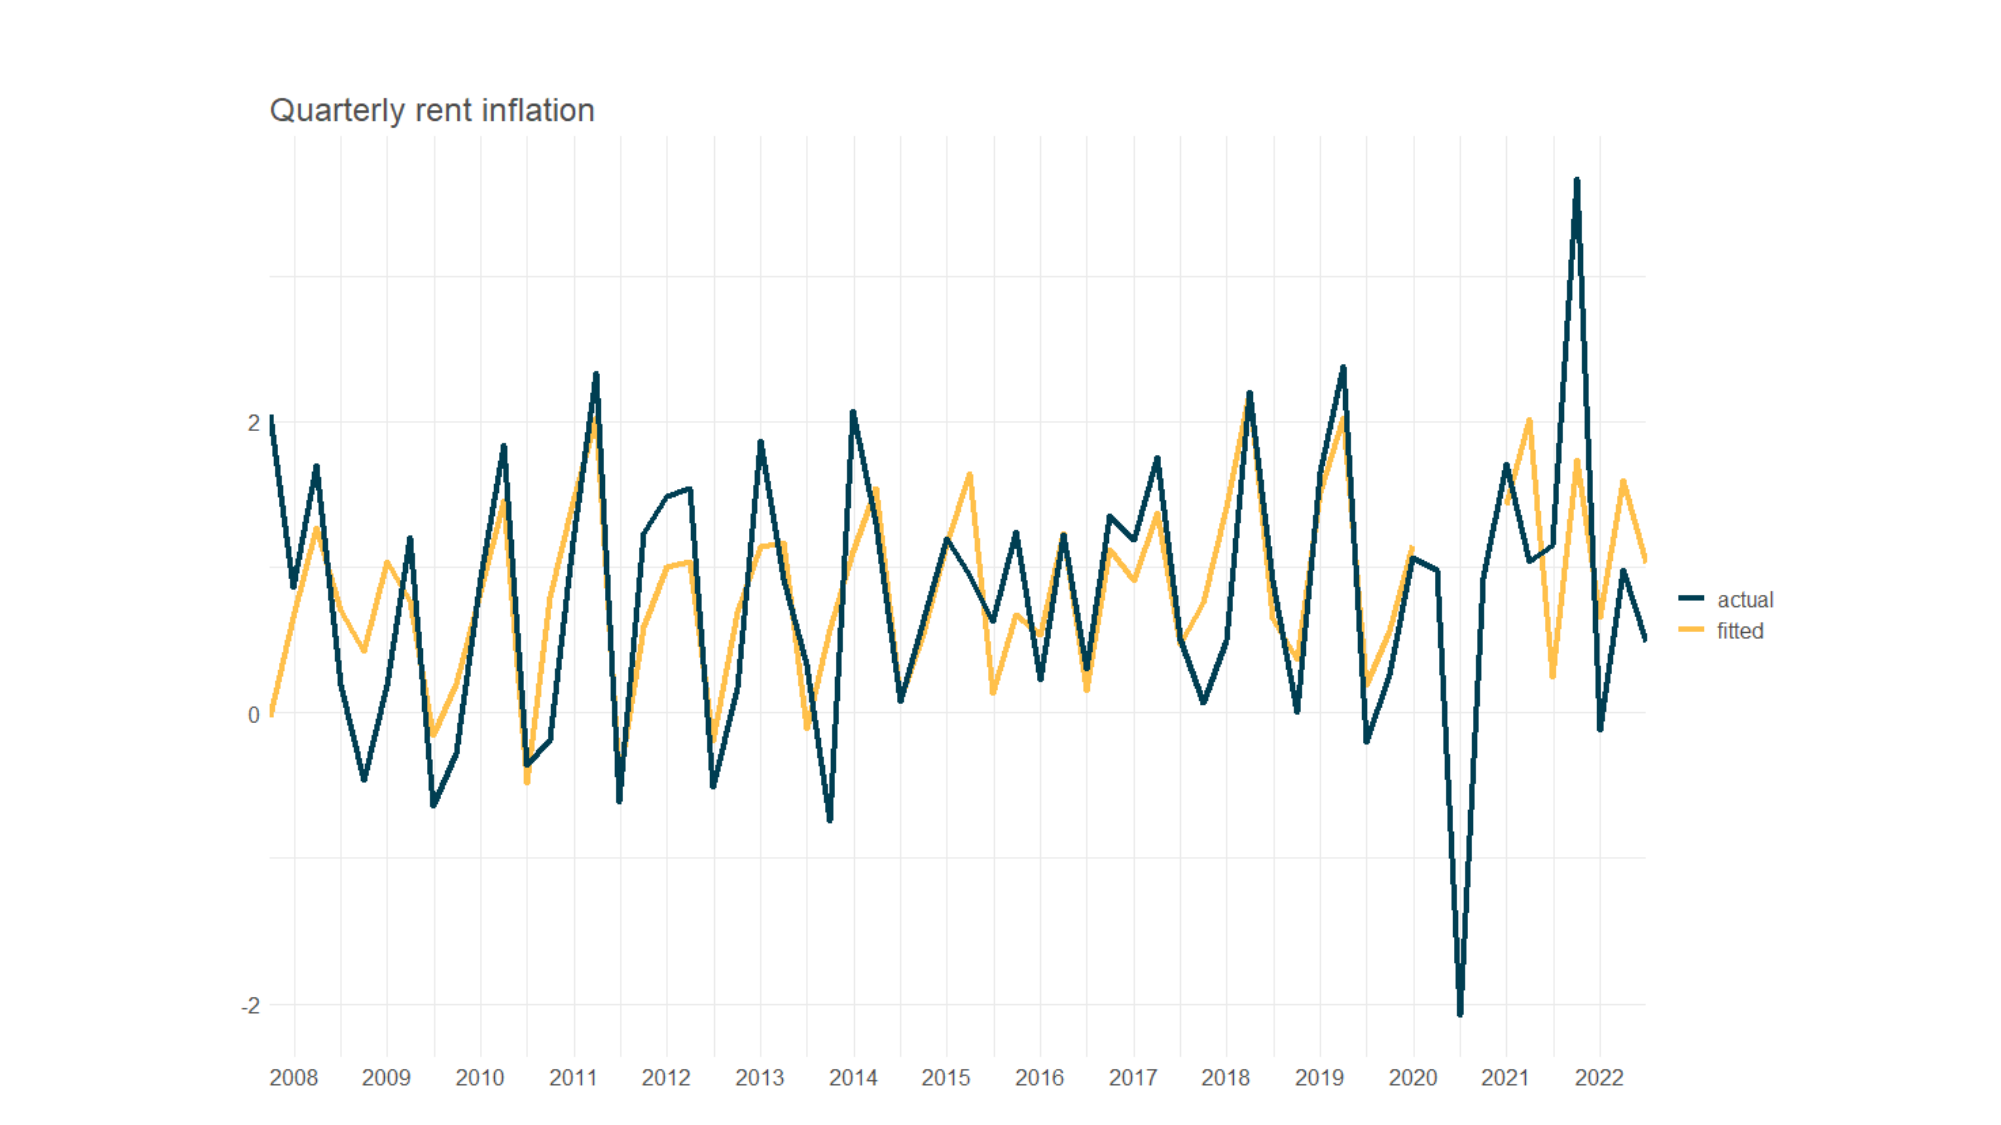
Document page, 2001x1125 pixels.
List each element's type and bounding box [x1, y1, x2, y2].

picture [206, 86, 1794, 1125]
